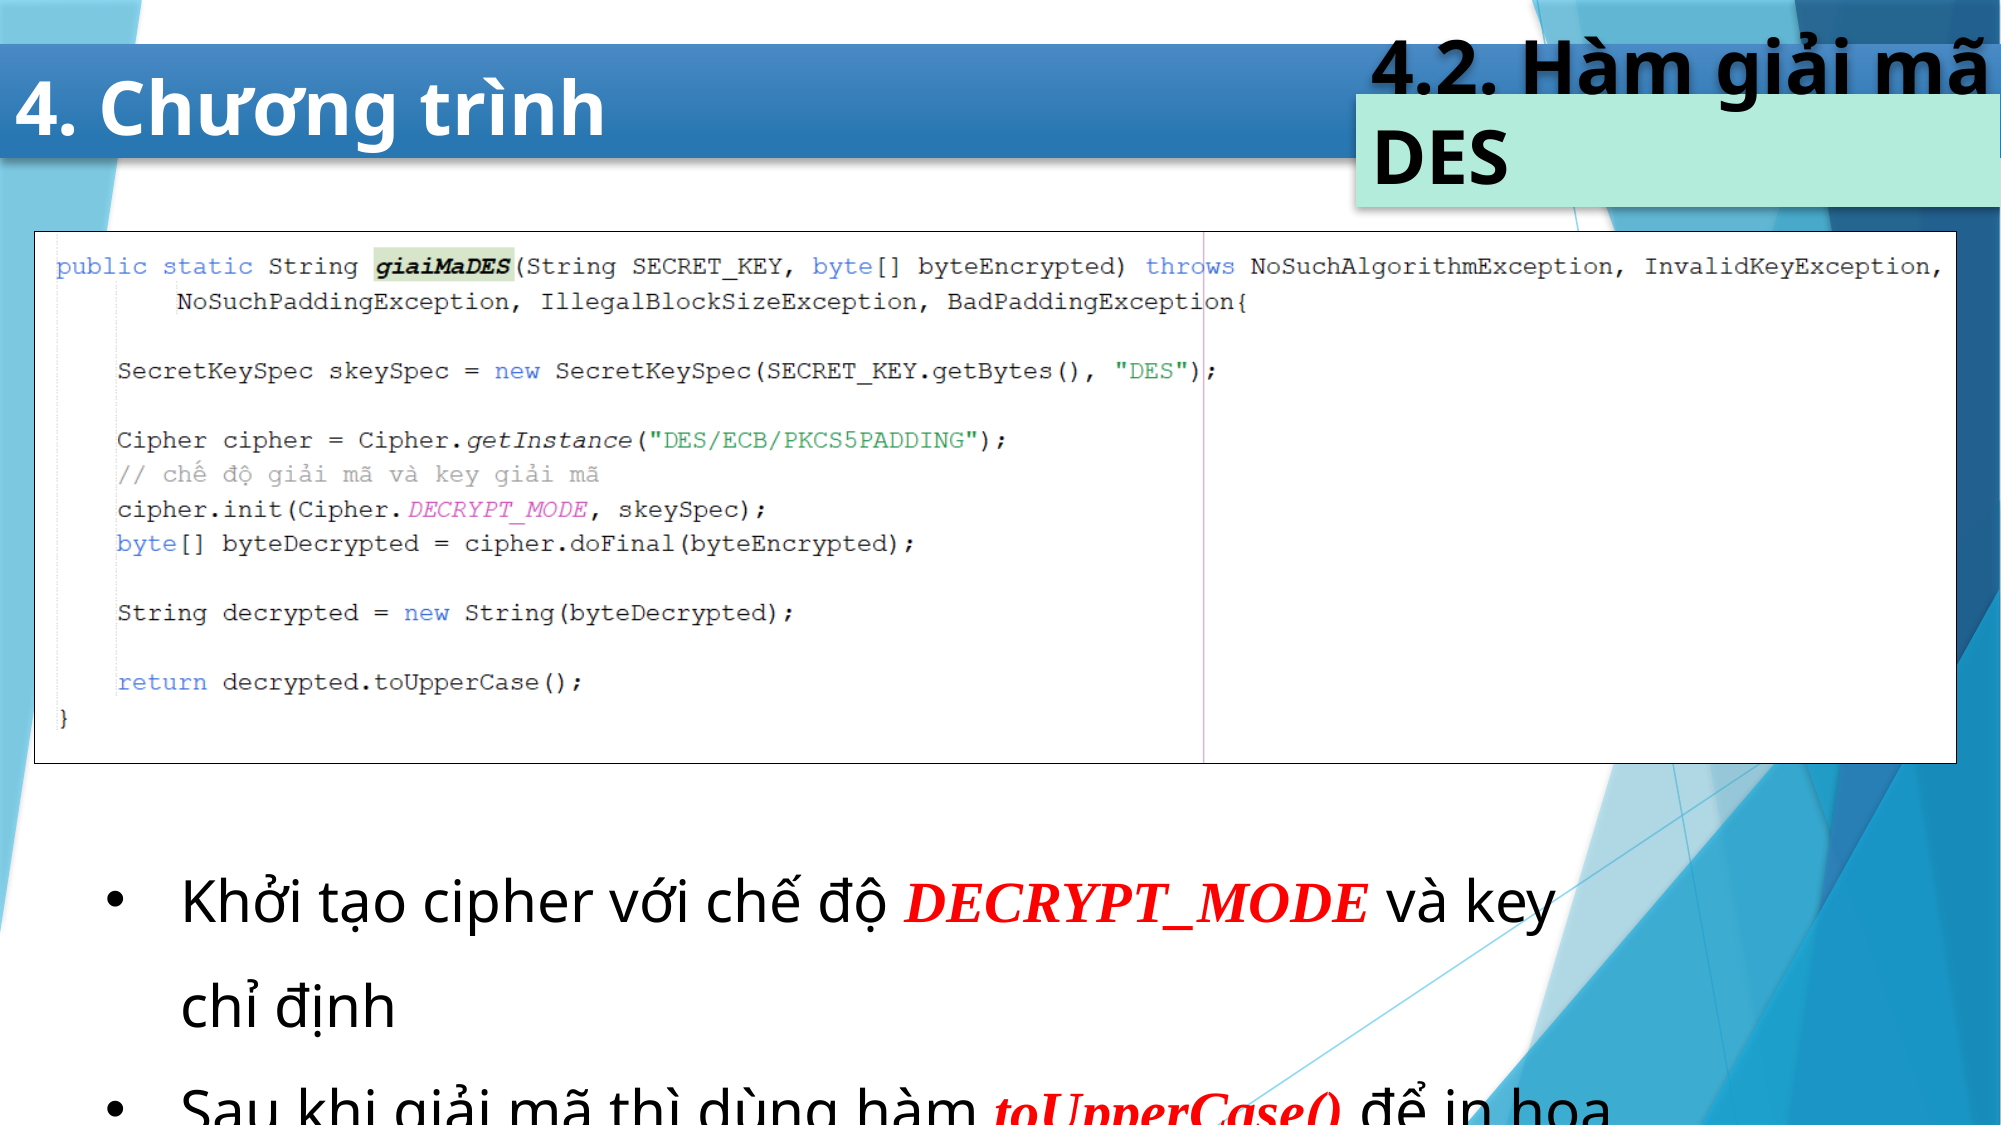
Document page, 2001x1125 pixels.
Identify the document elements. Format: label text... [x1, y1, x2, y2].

text_box 4.2. Hàm giải mã DES [1356, 94, 2000, 207]
text_box Khởi tạo cipher với chế độ DECRYPT_MODE và key chỉ định Sau khi giải mã thì dùng hàm toUpperCase() để in hoa kết quả [90, 821, 1661, 1125]
title 4. Chương trình [0, 44, 2000, 158]
picture [34, 231, 1958, 765]
